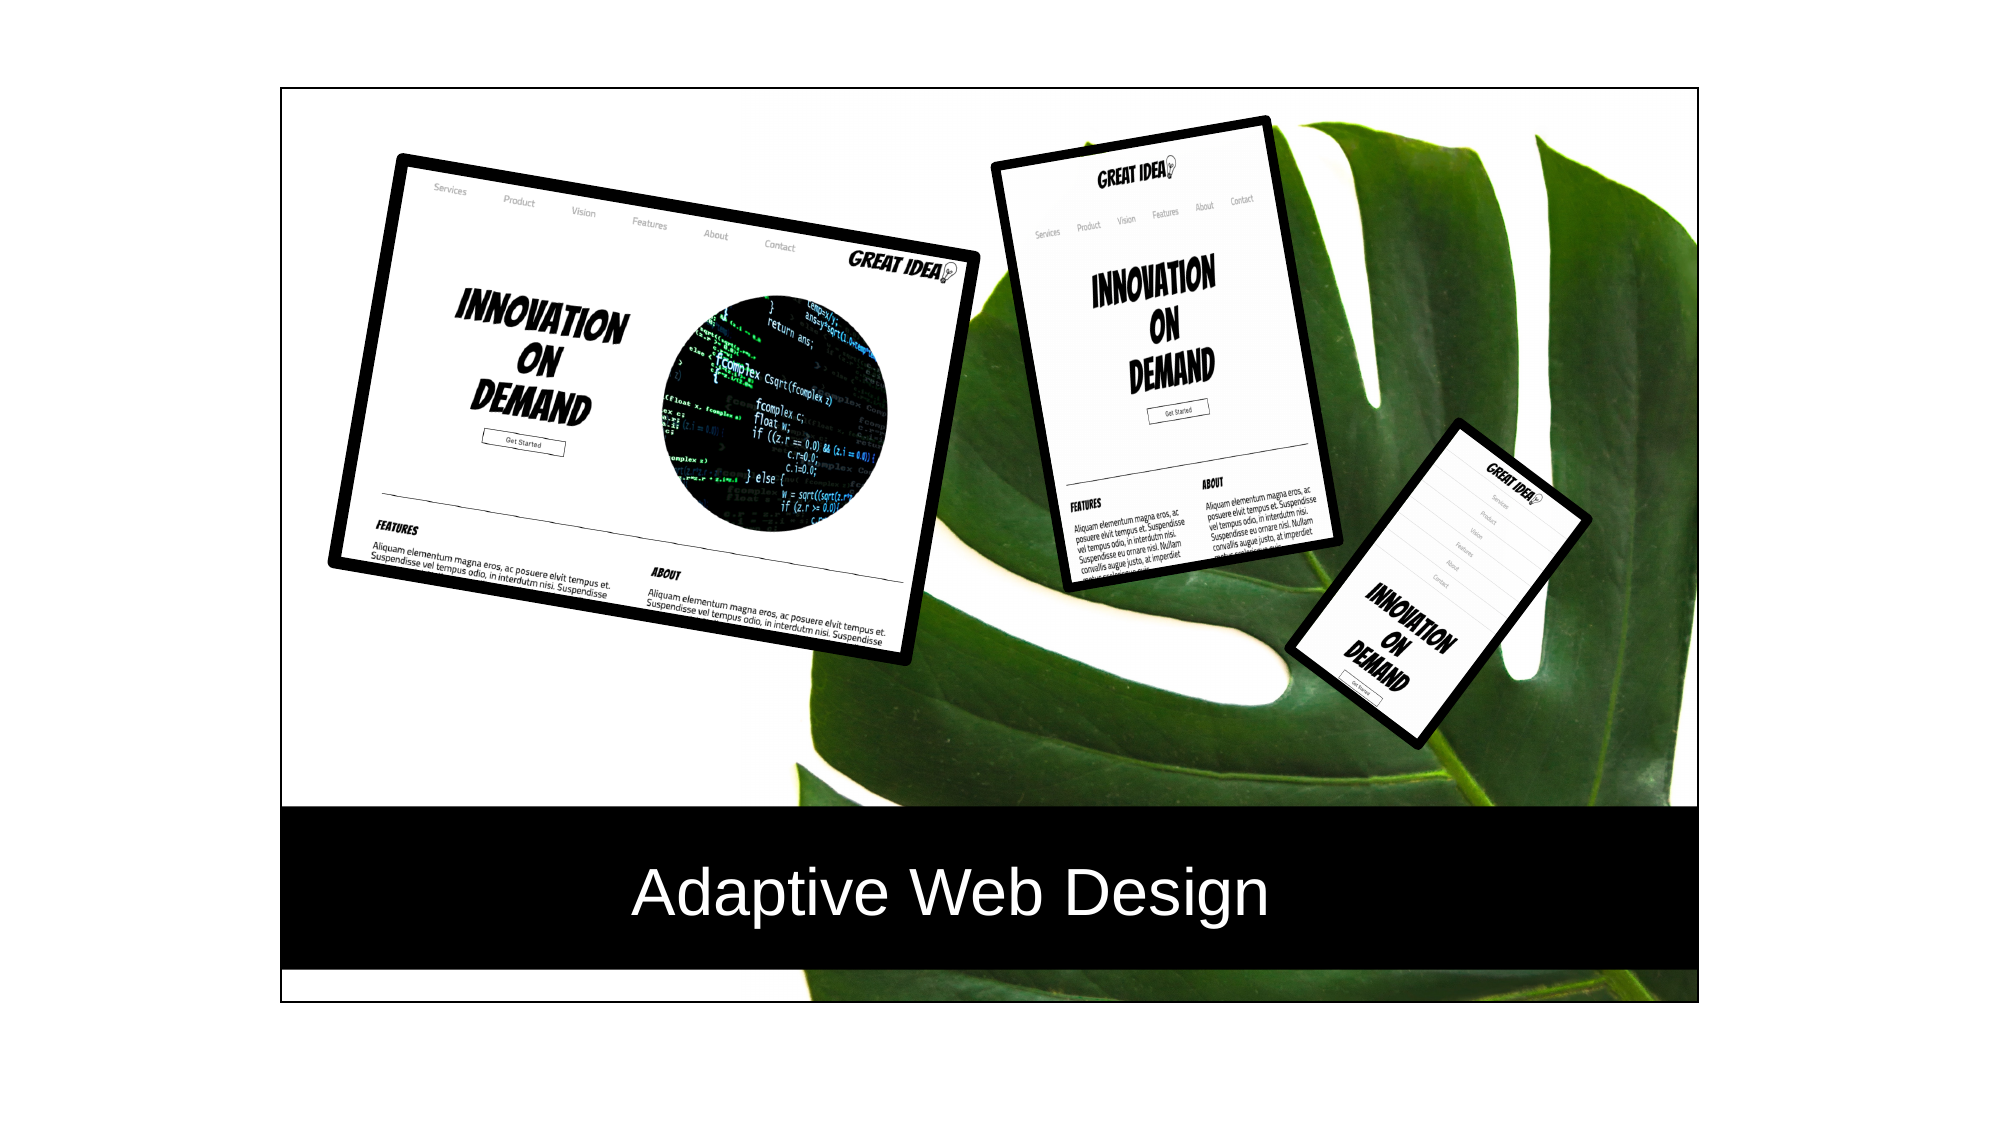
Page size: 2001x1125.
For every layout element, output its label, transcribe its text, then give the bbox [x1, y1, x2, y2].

text_box [280, 971, 1699, 1003]
text_box Adaptive Web Design [616, 841, 741, 937]
picture [343, 88, 1699, 1002]
text_box [280, 805, 741, 971]
text_box [280, 87, 1699, 805]
